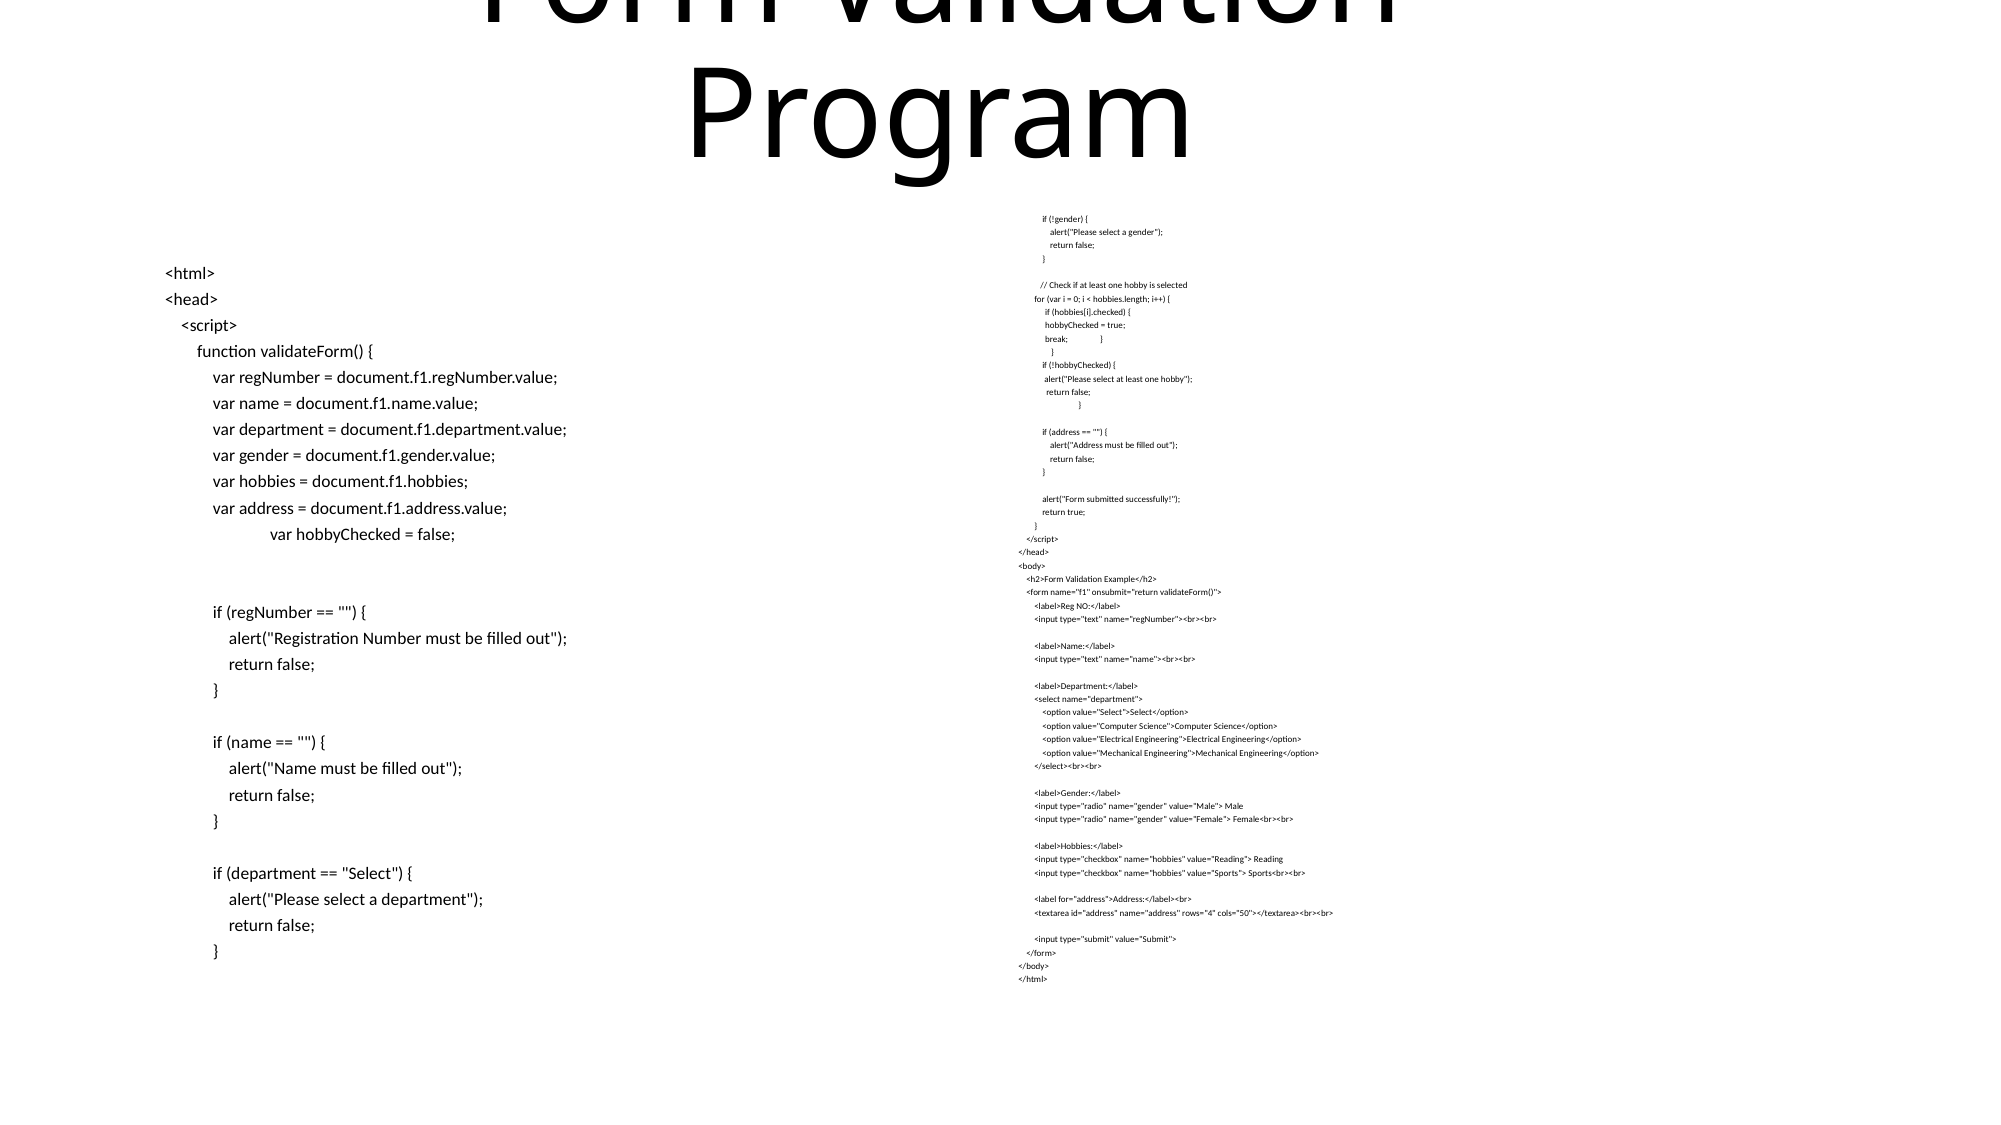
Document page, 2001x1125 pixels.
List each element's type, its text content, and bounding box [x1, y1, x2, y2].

title Form Validation Program [189, 31, 1690, 193]
subtitle <html> <head> <script> function validateForm() { var regNumber = document.f1.regNumber.value; var name = document.f1.name.value; var department = document.f1.department.value; var gender = document.f1.gender.value; var hobbies = document.f1.hobbies; var address = document.f1.address.value; var hobbyChecked = false; if (regNumber == "") { alert("Registration Number must be filled out"); return false; } if (name == "") { alert("Name must be filled out"); return false; } if (department == "Select") { alert("Please select a department"); return false; } [150, 228, 900, 1030]
text_box if (!gender) { alert("Please select a gender"); return false; } // Check if at least one hobby is selected for (var i = 0; i < hobbies.length; i++) { if (hobbies[i].checked) { hobbyChecked = true; break; } } if (!hobbyChecked) { alert("Please select at least one hobby"); return false; } if (address == "") { alert("Address must be filled out"); return false; } alert("Form submitted successfully!"); return true; } </script> </head> <body> <h2>Form Validation Example</h2> <form name="f1" onsubmit="return validateForm()"> <label>Reg NO:</label> <input type="text" name="regNumber"><br><br> <label>Name:</label> <input type="text" name="name"><br><br> <label>Department:</label> <select name="department"> <option value="Select">Select</option> <option value="Computer Science">Computer Science</option> <option value="Electrical Engineering">Electrical Engineering</option> <option value="Mechanical Engineering">Mechanical Engineering</option> </select><br><br> <label>Gender:</label> <input type="radio" name="gender" value="Male"> Male <input type="radio" name="gender" value="Female"> Female<br><br> <label>Hobbies:</label> <input type="checkbox" name="hobbies" value="Reading"> Reading <input type="checkbox" name="hobbies" value="Sports"> Sports<br><br> <label for="address">Address:</label><br> <textarea id="address" name="address" rows="4" cols="50"></textarea><br><br> <input type="submit" value="Submit"> </form> </body> </html> [1003, 192, 1754, 994]
